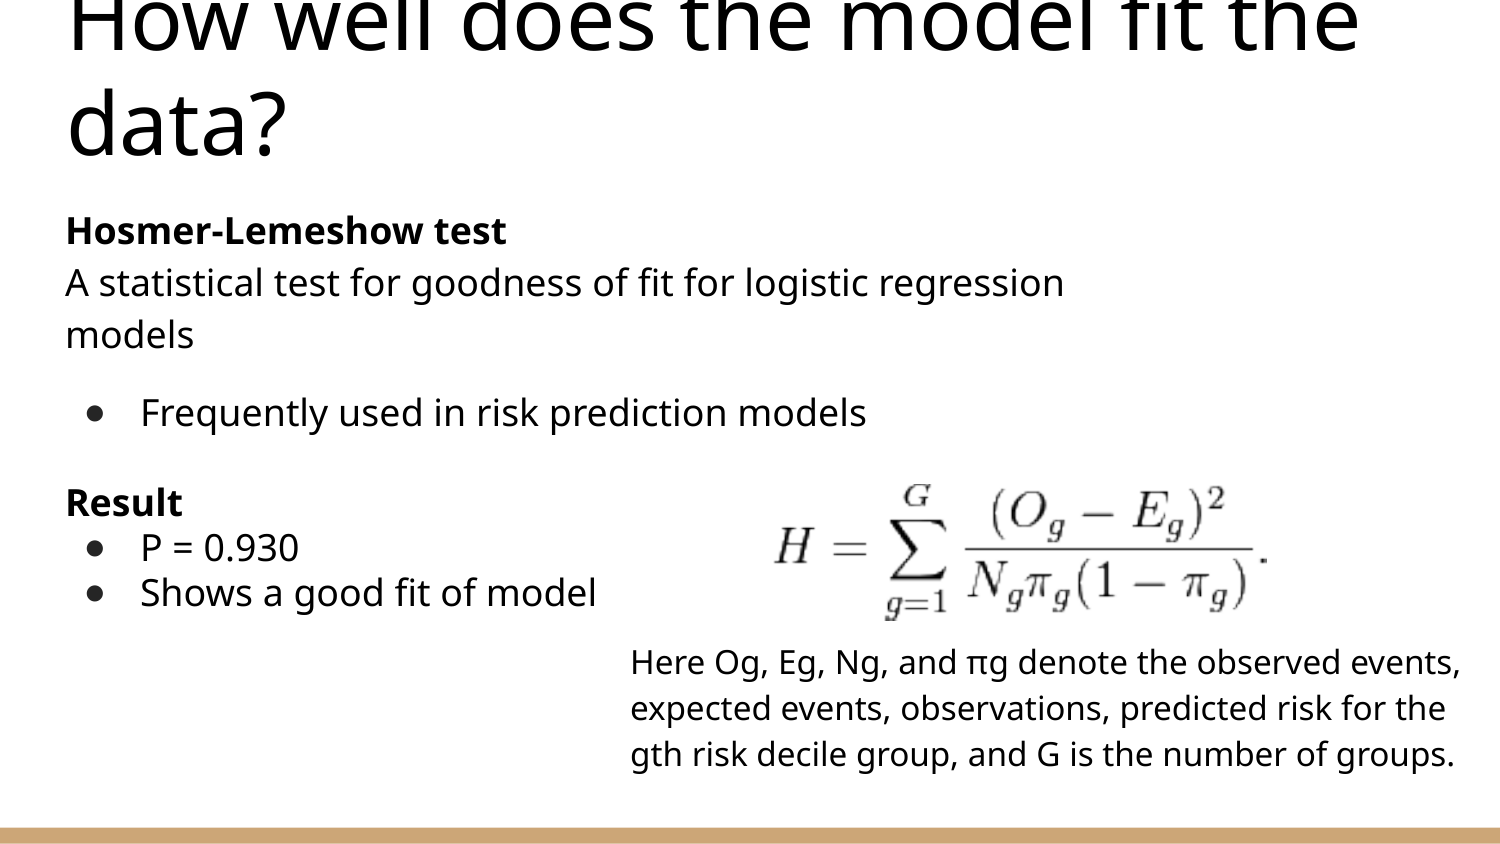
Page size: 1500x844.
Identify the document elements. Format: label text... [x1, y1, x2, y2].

picture [772, 483, 1267, 621]
text_box Here Og, Eg, Ng, and πg denote the observed events, expected events, observations, predicted risk for the gth risk decile group, and G is the number of groups. [615, 620, 1500, 844]
title How well does the model fit the data? [51, 51, 1449, 189]
text_box Hosmer-Lemeshow test A statistical test for goodness of fit for logistic regression models Frequently used in risk prediction models Result P = 0.930 Shows a good fit of model [50, 192, 1107, 809]
